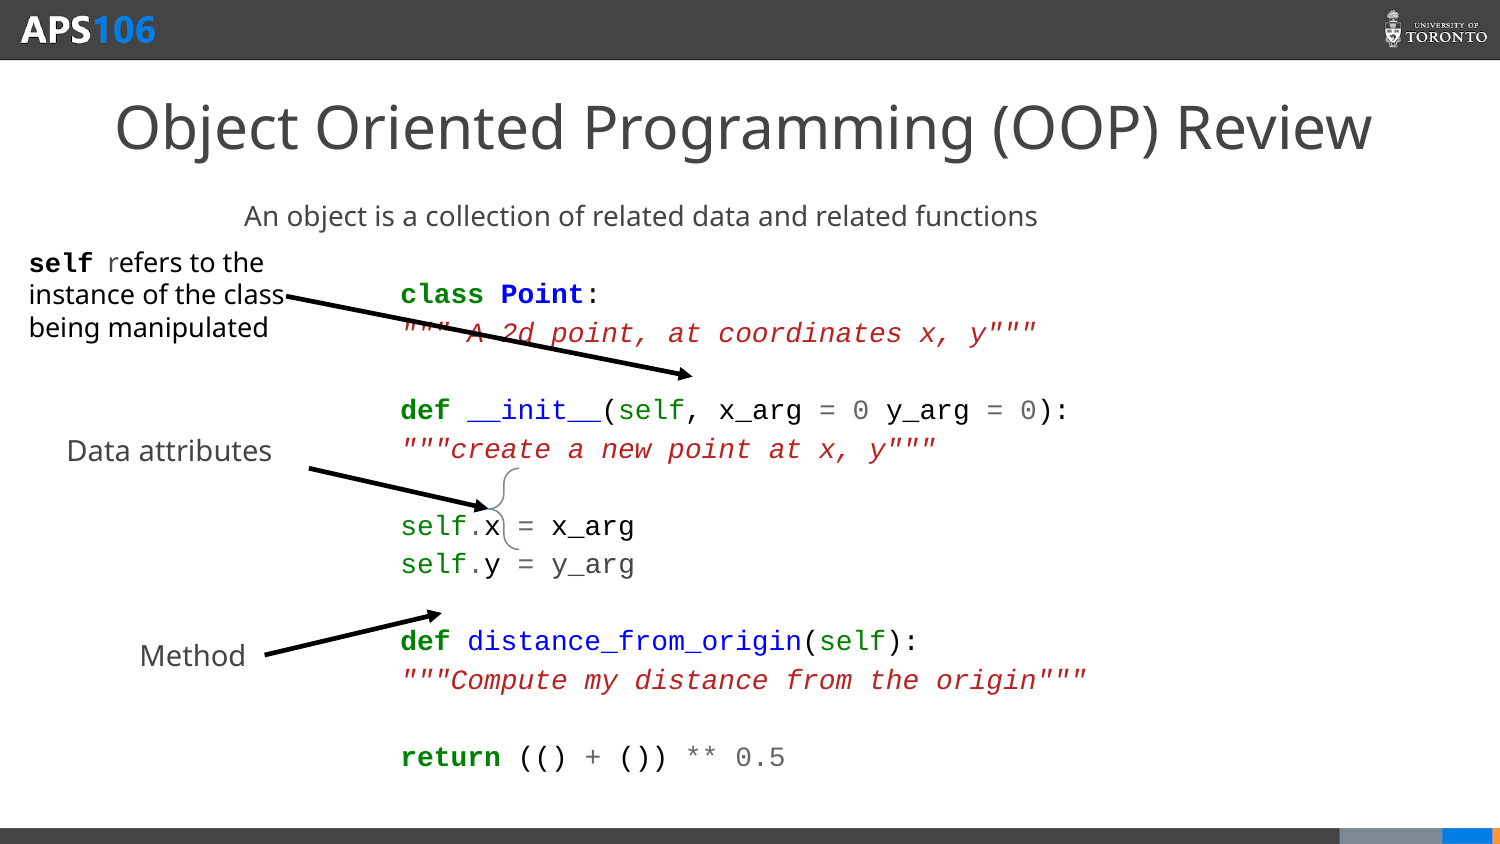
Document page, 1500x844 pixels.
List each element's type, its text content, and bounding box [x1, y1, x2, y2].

picture [0, 0, 1500, 844]
text_box Method [128, 626, 265, 684]
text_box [285, 295, 693, 377]
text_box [308, 467, 489, 510]
list An object is a collection of related data and related functions class Point: """ A 2d point, at coordinates x, y""" def __init__(self, x_arg = 0 y_arg = 0): """create a new point at x, y""" self.x = x_arg self.y = y_arg def distance_from_origin(self): """Compute my distance from the origin""" return (() + ()) ** 0.5 [206, 188, 1500, 783]
text_box self refers to the instance of the class being manipulated [17, 239, 302, 348]
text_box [264, 612, 443, 656]
text_box [494, 468, 520, 550]
title Object Oriented Programming (OOP) Review [103, 89, 1397, 171]
text_box Data attributes [55, 420, 327, 478]
